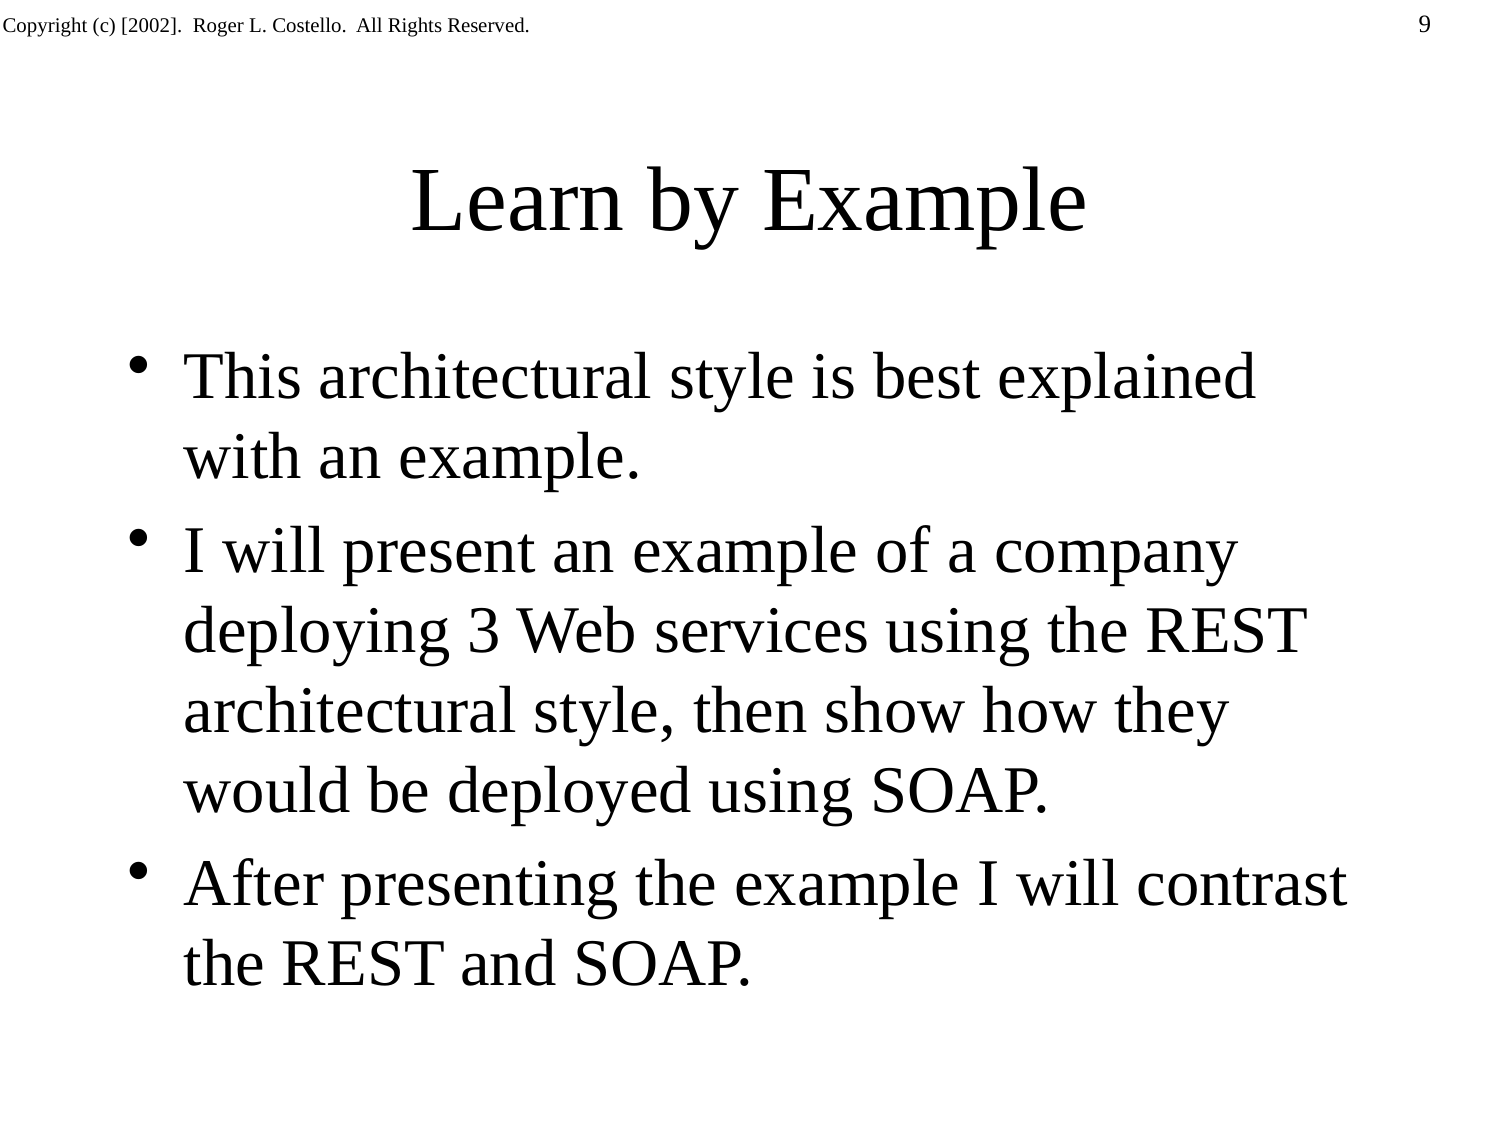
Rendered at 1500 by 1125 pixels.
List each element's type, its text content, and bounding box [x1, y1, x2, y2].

text_box Learn by Example [112, 99, 1388, 288]
text_box This architectural style is best explained with an example. I will present an example of a company deploying 3 Web services using the REST architectural style, then show how they would be deployed using SOAP. After presenting the example I will contrast the REST and SOAP. [112, 324, 1388, 771]
